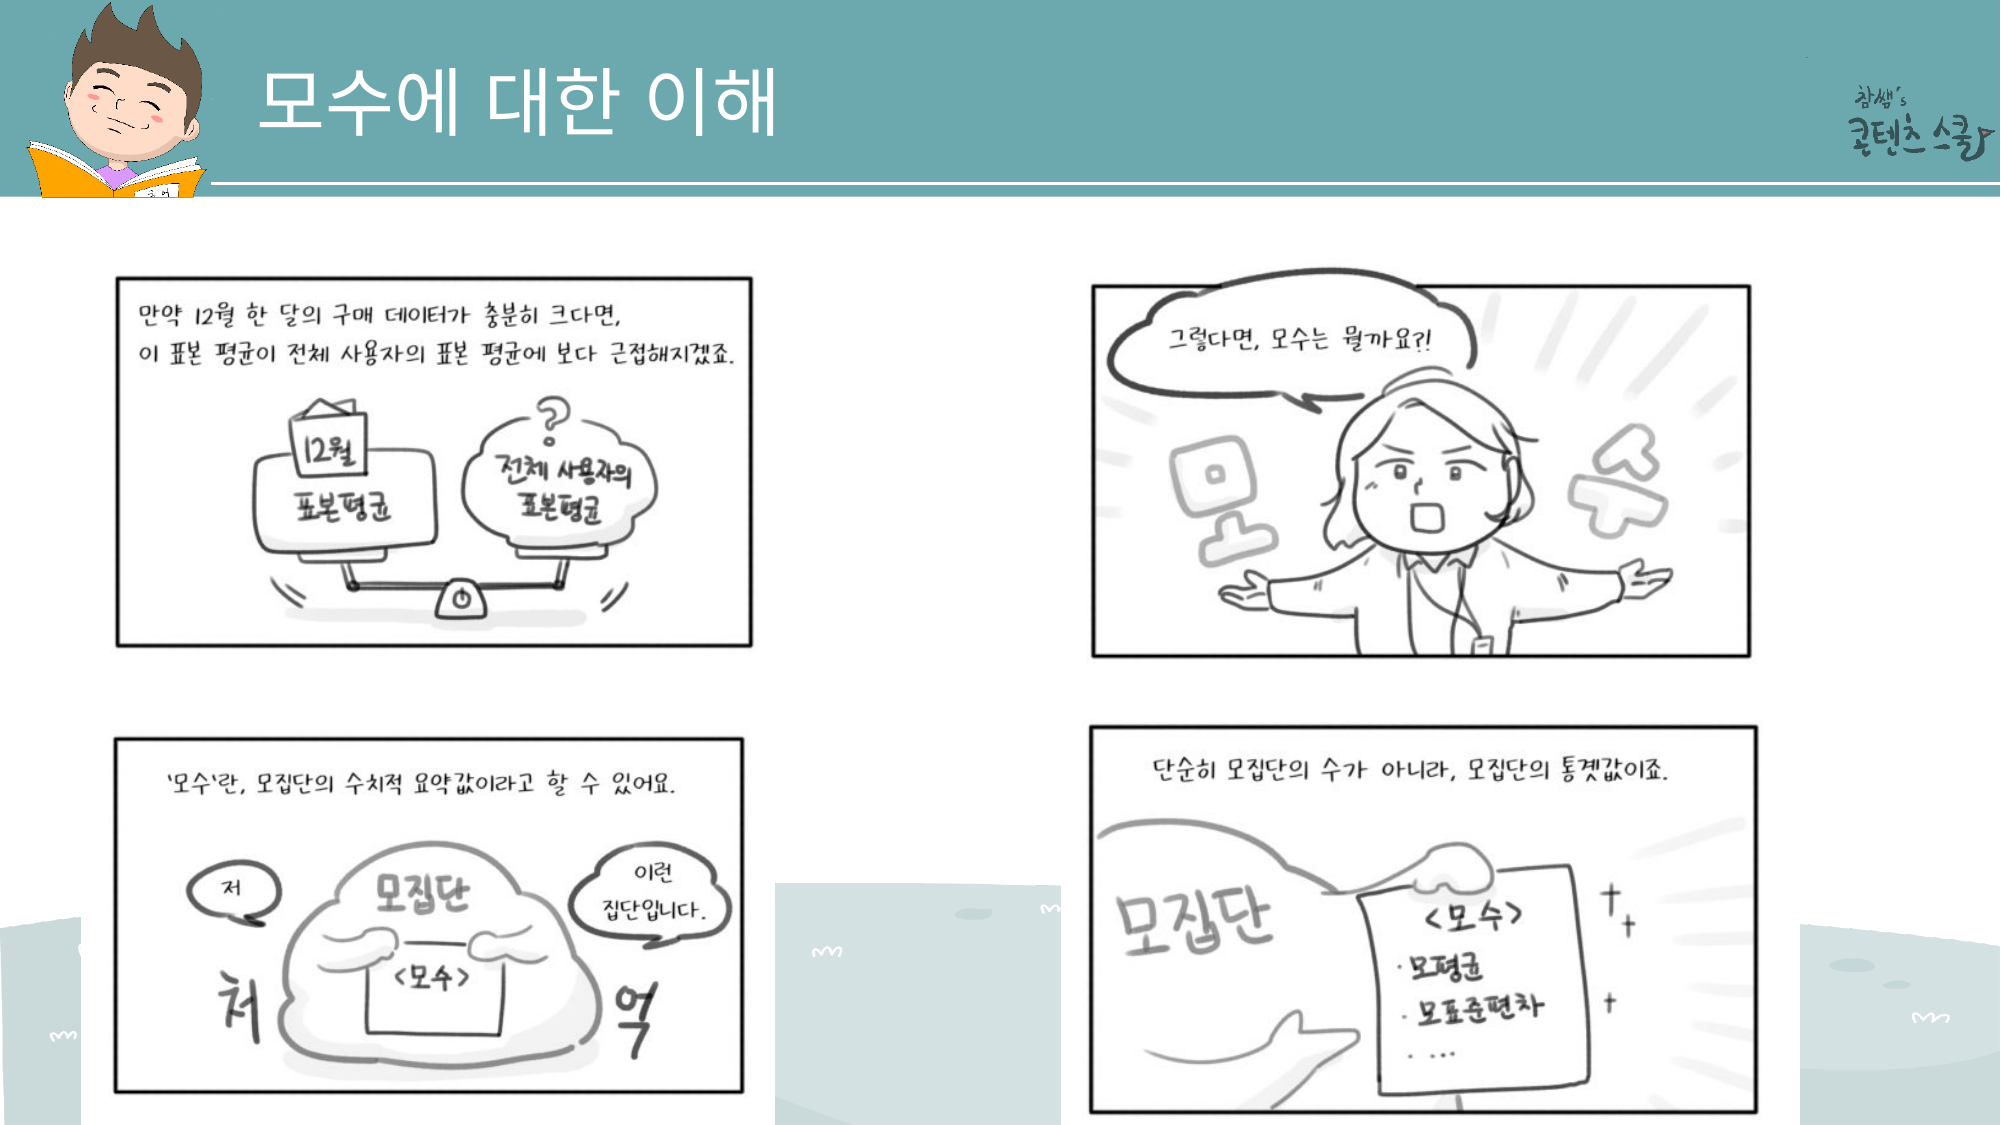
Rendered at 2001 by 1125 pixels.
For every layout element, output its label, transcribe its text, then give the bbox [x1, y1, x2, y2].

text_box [1799, 56, 2000, 199]
picture [22, 0, 224, 200]
picture [0, 214, 2000, 1125]
text_box 모수에 대한 이해 [241, 47, 1775, 153]
picture [1056, 236, 1795, 692]
